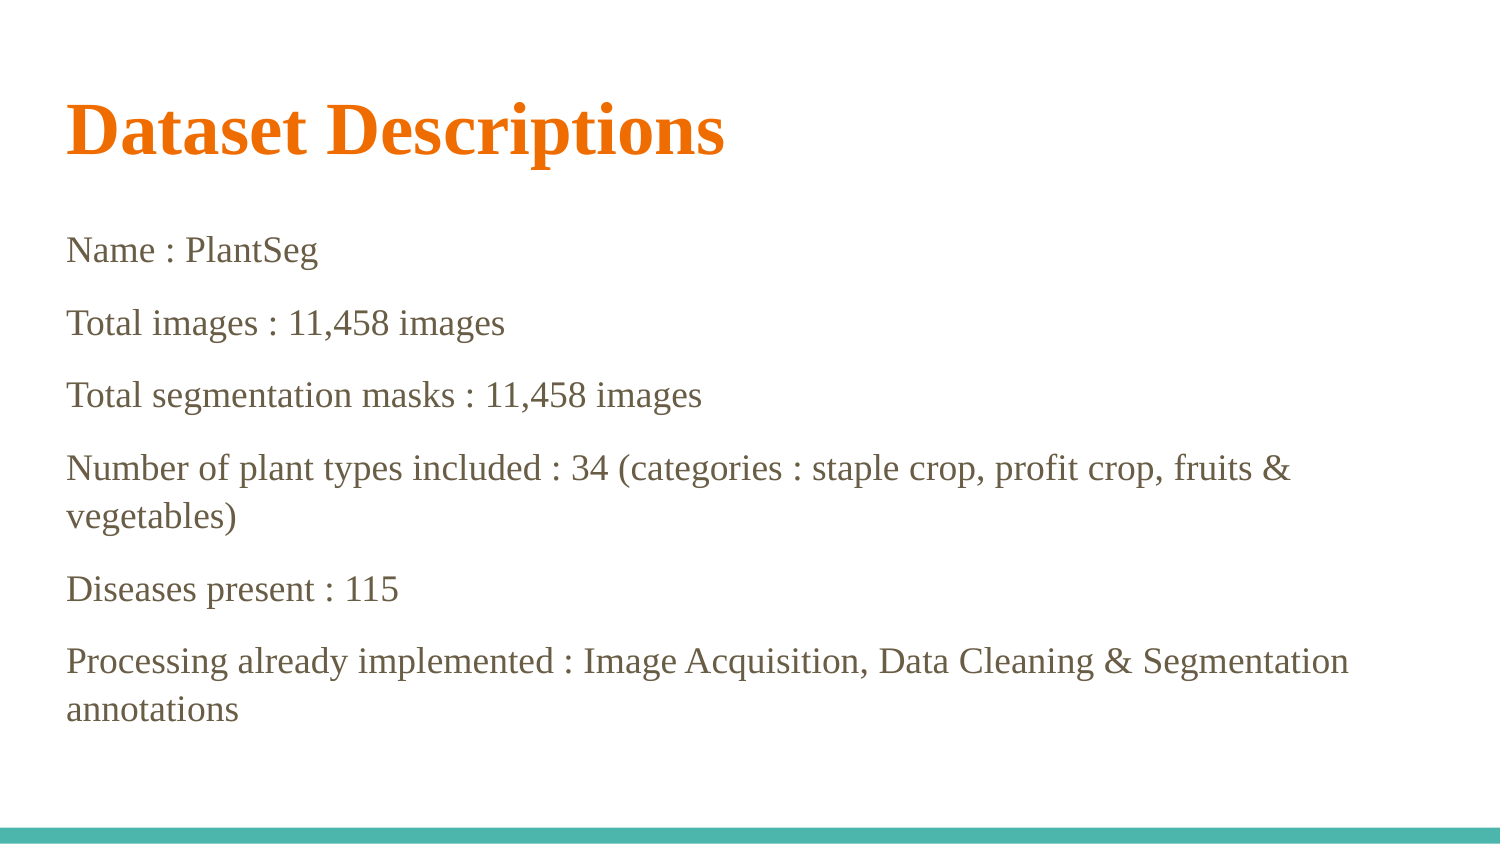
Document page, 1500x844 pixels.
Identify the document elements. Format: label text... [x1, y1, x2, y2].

list Name : PlantSeg Total images : 11,458 images Total segmentation masks : 11,458 images Number of plant types included : 34 (categories : staple crop, profit crop, fruits & vegetables) Diseases present : 115 Processing already implemented : Image Acquisition, Data Cleaning & Segmentation annotations [51, 207, 1449, 750]
title Dataset Descriptions [51, 72, 1449, 189]
